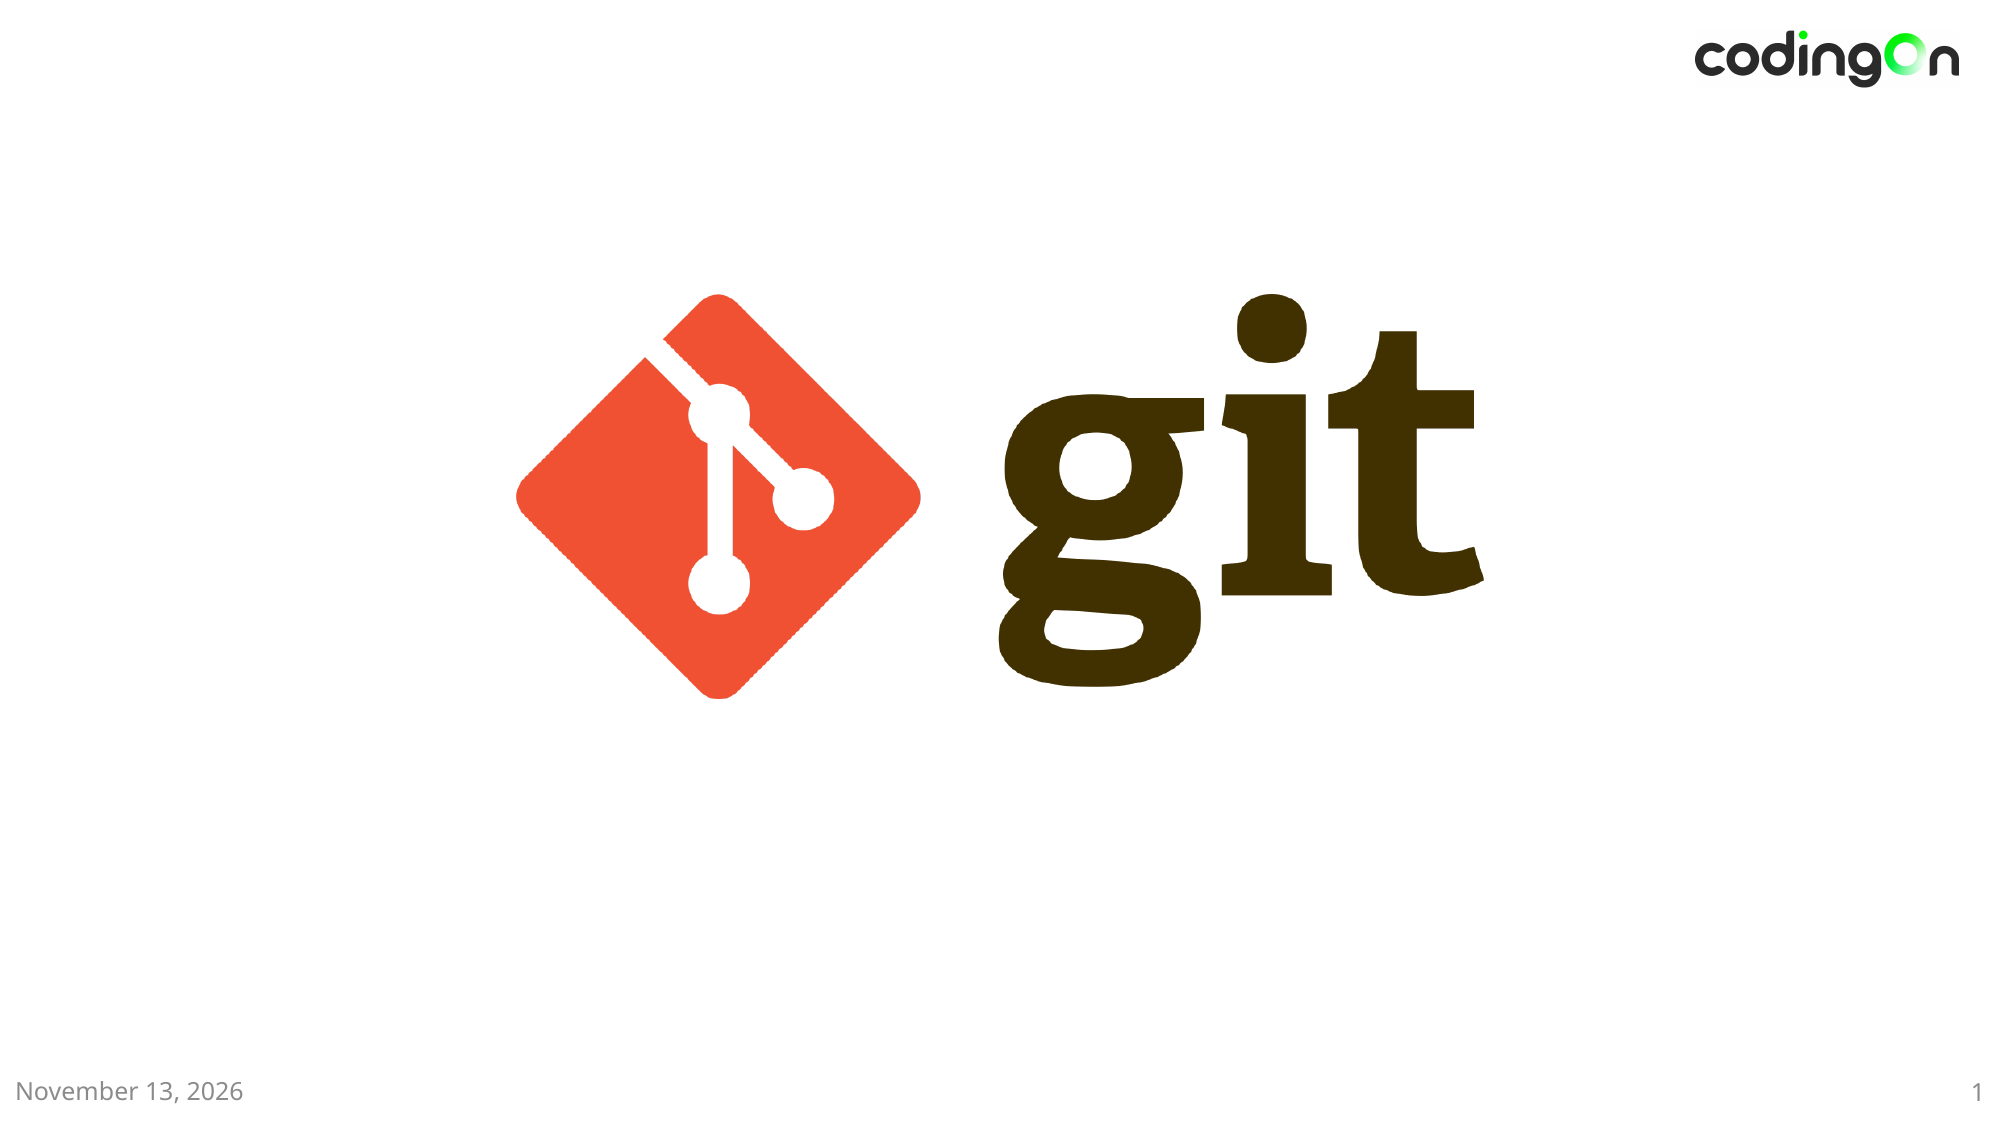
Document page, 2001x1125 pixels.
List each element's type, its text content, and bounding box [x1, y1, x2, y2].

slide_number 2025년 3월 [0, 1062, 450, 1123]
picture [516, 294, 1484, 699]
slide_number 1 [1550, 1063, 2000, 1124]
picture [1695, 30, 1959, 88]
